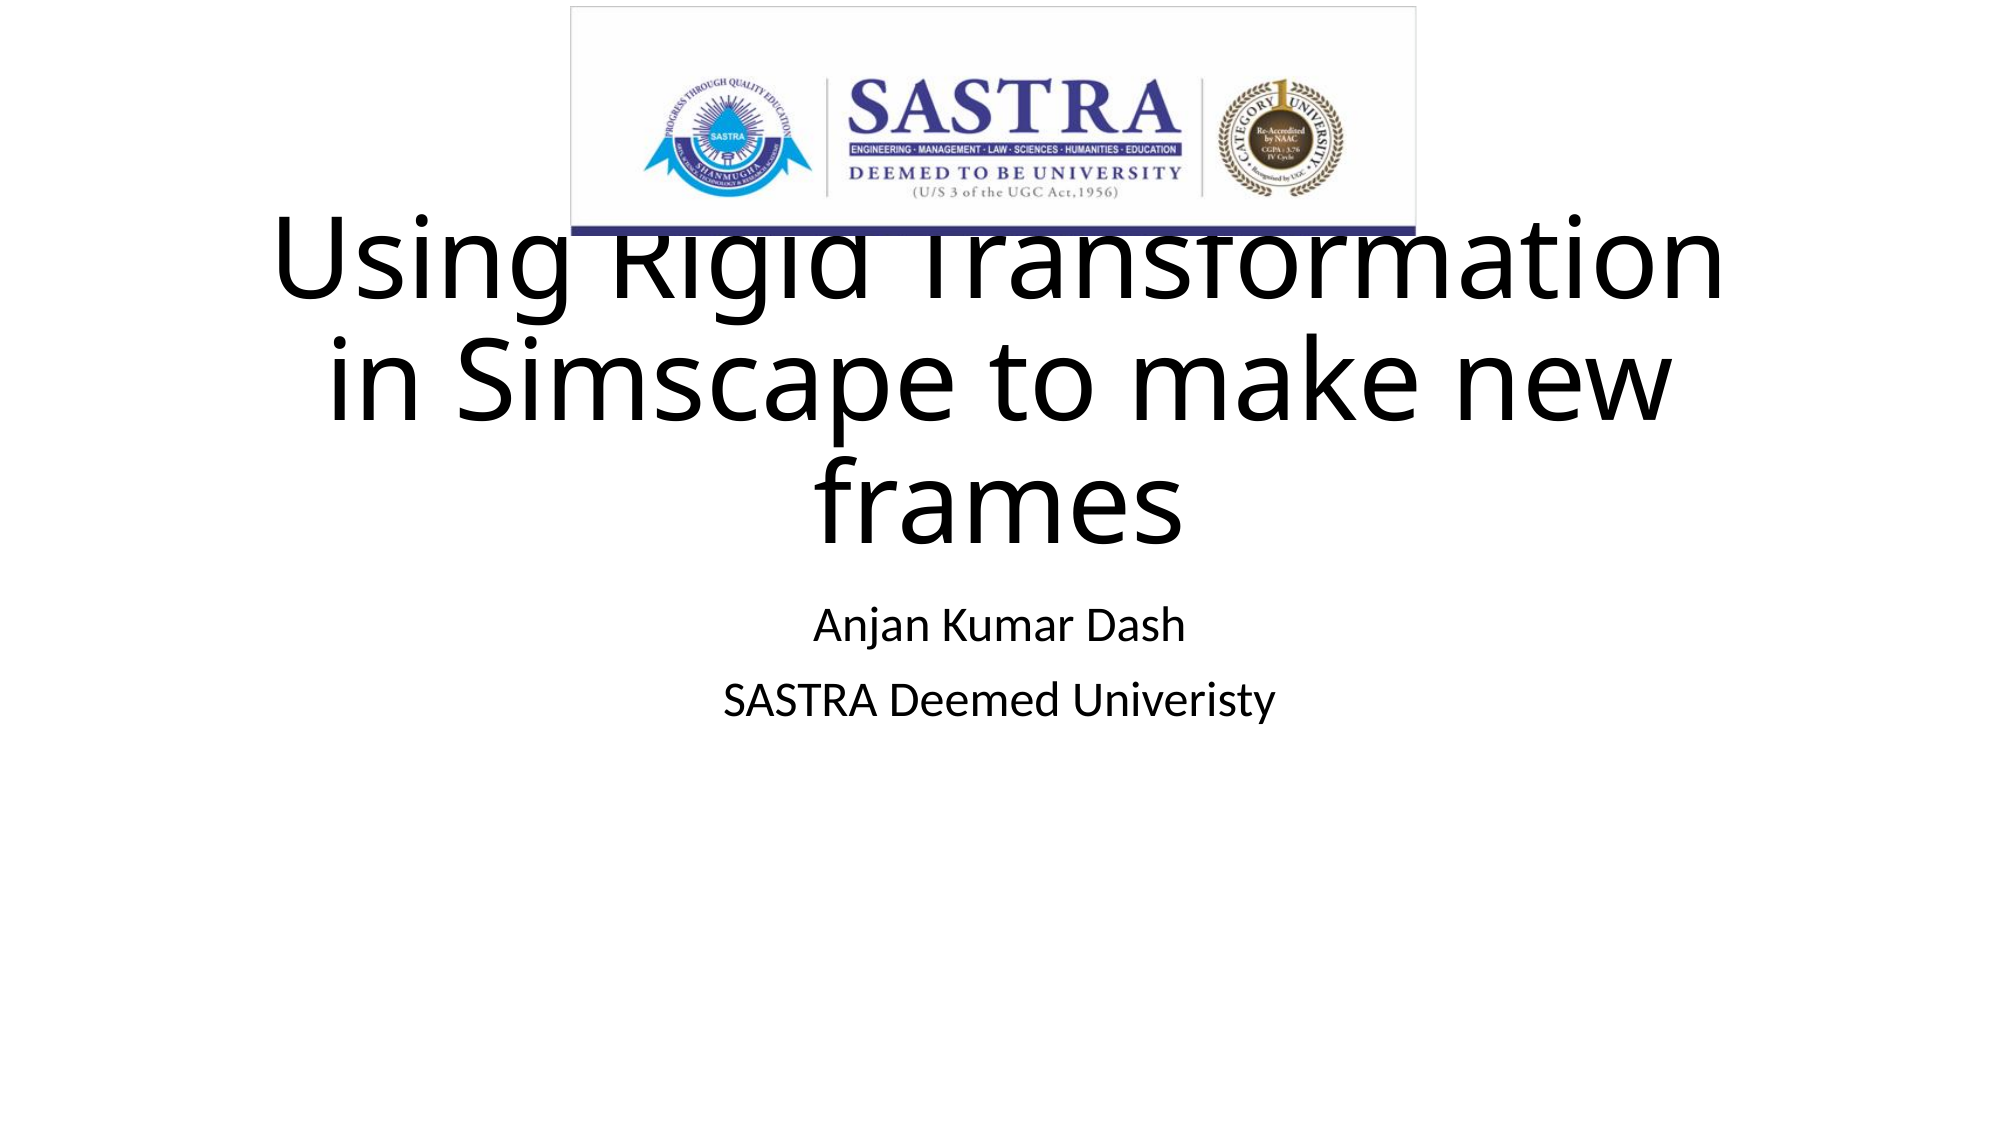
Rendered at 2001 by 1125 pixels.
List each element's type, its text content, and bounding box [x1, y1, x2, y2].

subtitle Anjan Kumar Dash SASTRA Deemed Univeristy [249, 590, 1750, 863]
title Using Rigid Transformation in Simscape to make new frames [249, 184, 1750, 576]
picture [569, 6, 1417, 236]
